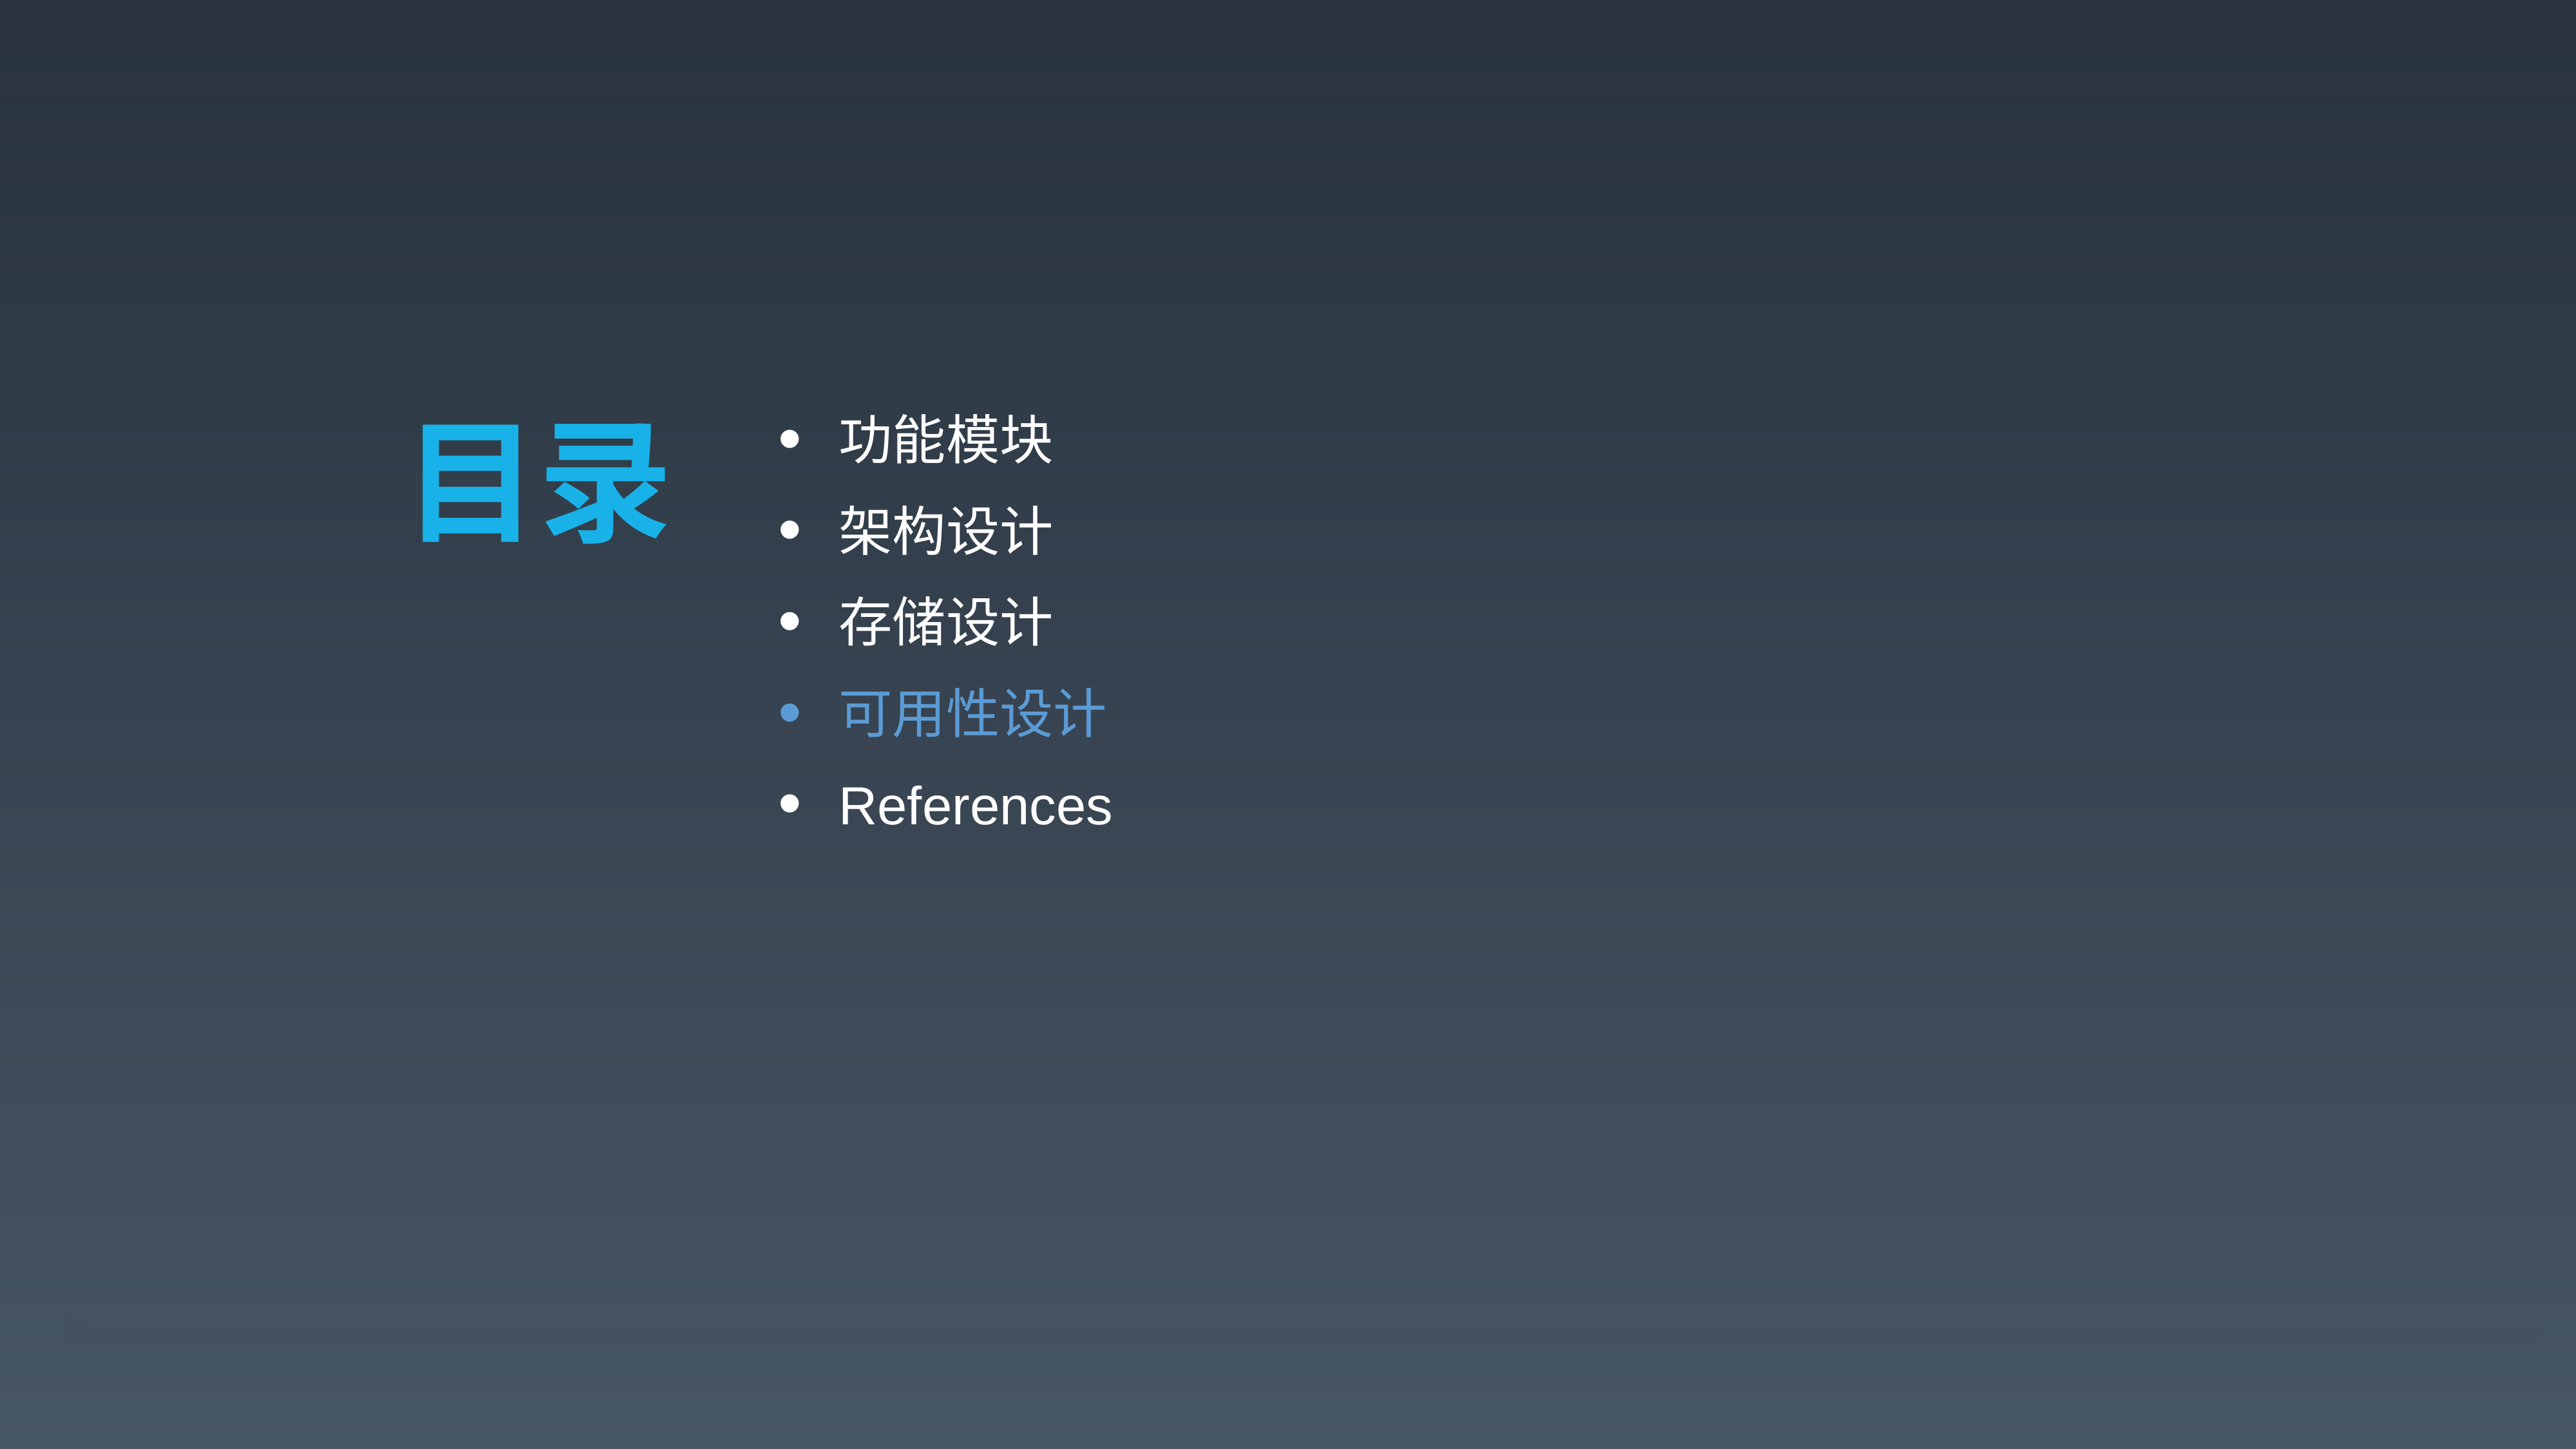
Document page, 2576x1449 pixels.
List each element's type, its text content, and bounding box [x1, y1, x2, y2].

picture [0, 0, 2576, 1449]
list 功能模块 架构设计 存储设计 可用性设计 References [773, 400, 2320, 1224]
